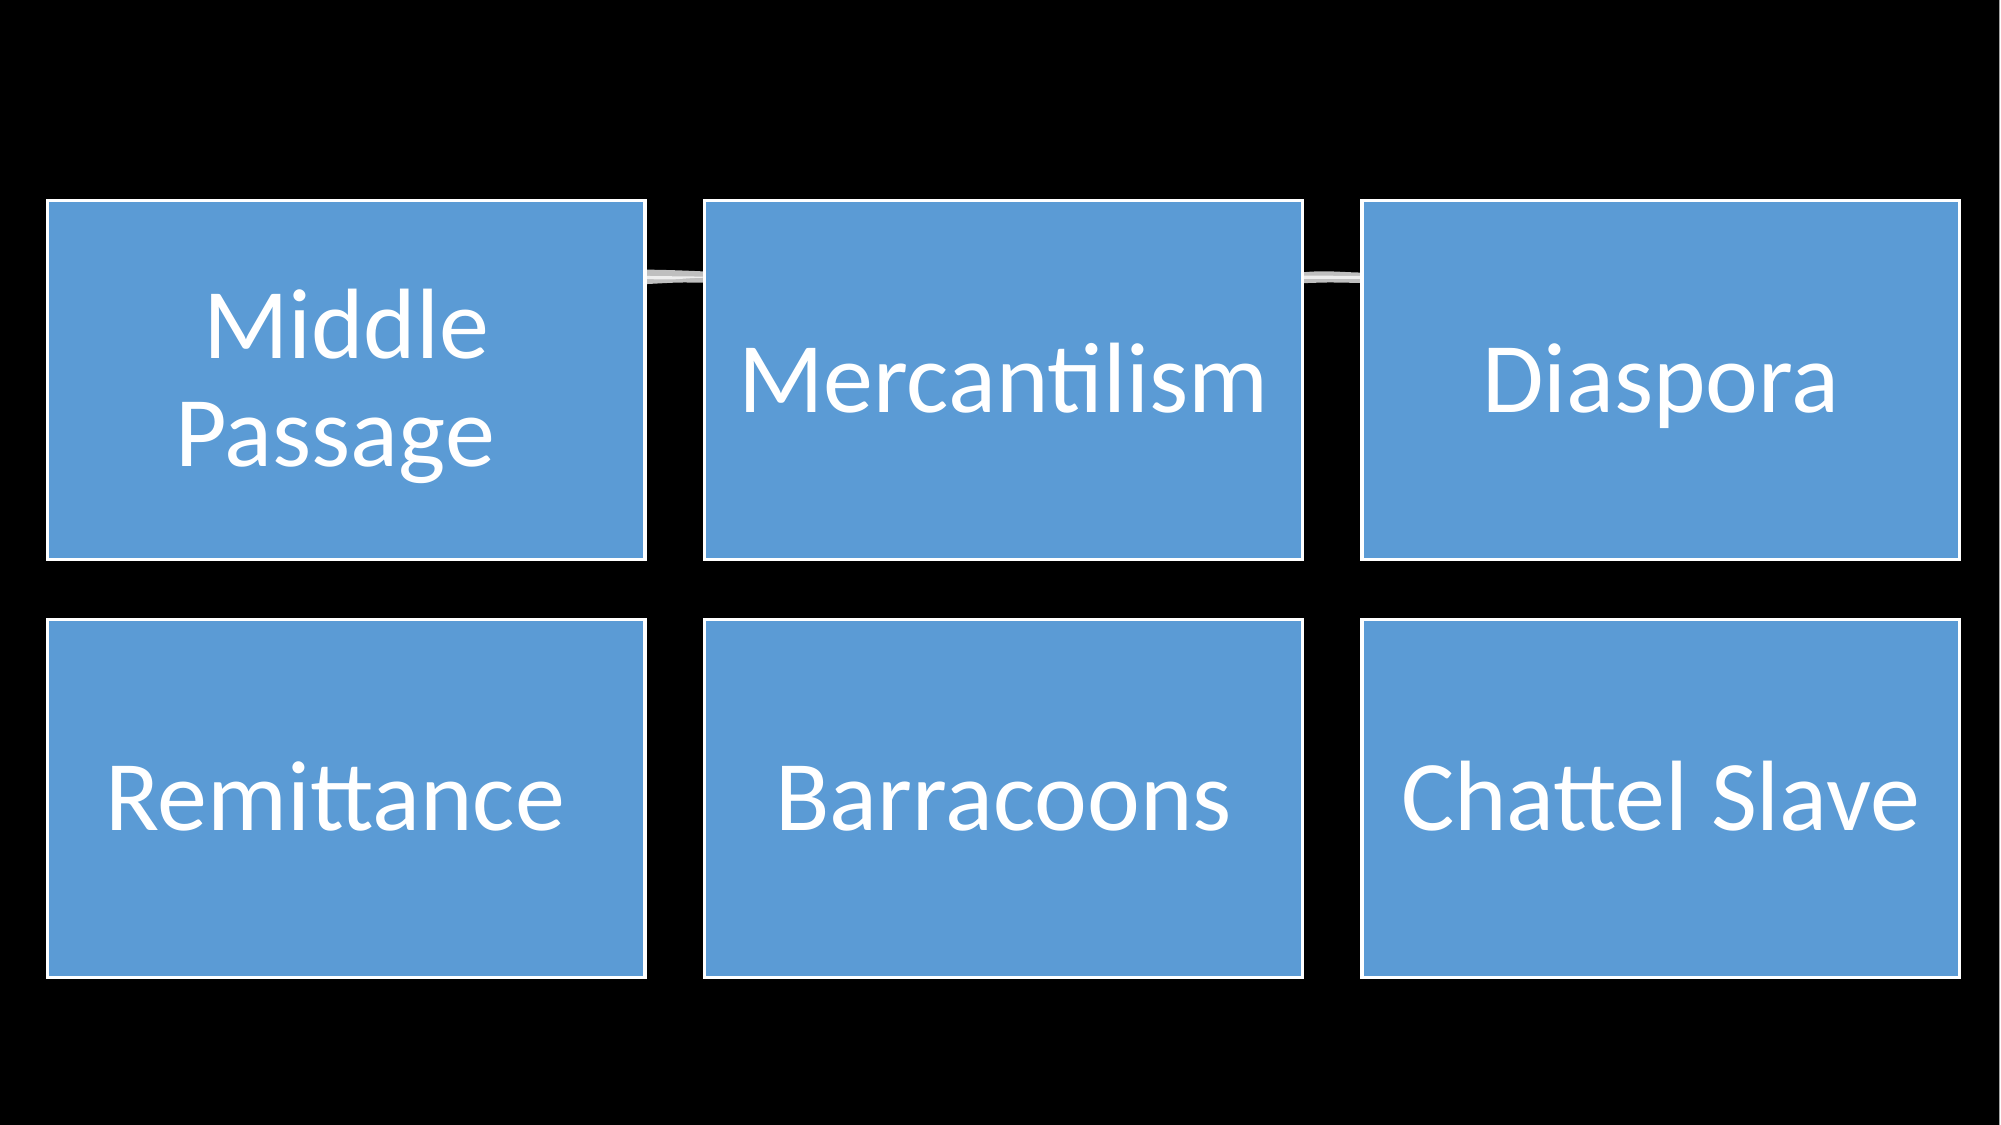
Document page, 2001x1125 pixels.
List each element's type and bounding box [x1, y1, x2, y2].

list [47, 73, 1960, 1105]
text_box [0, 0, 2000, 1125]
